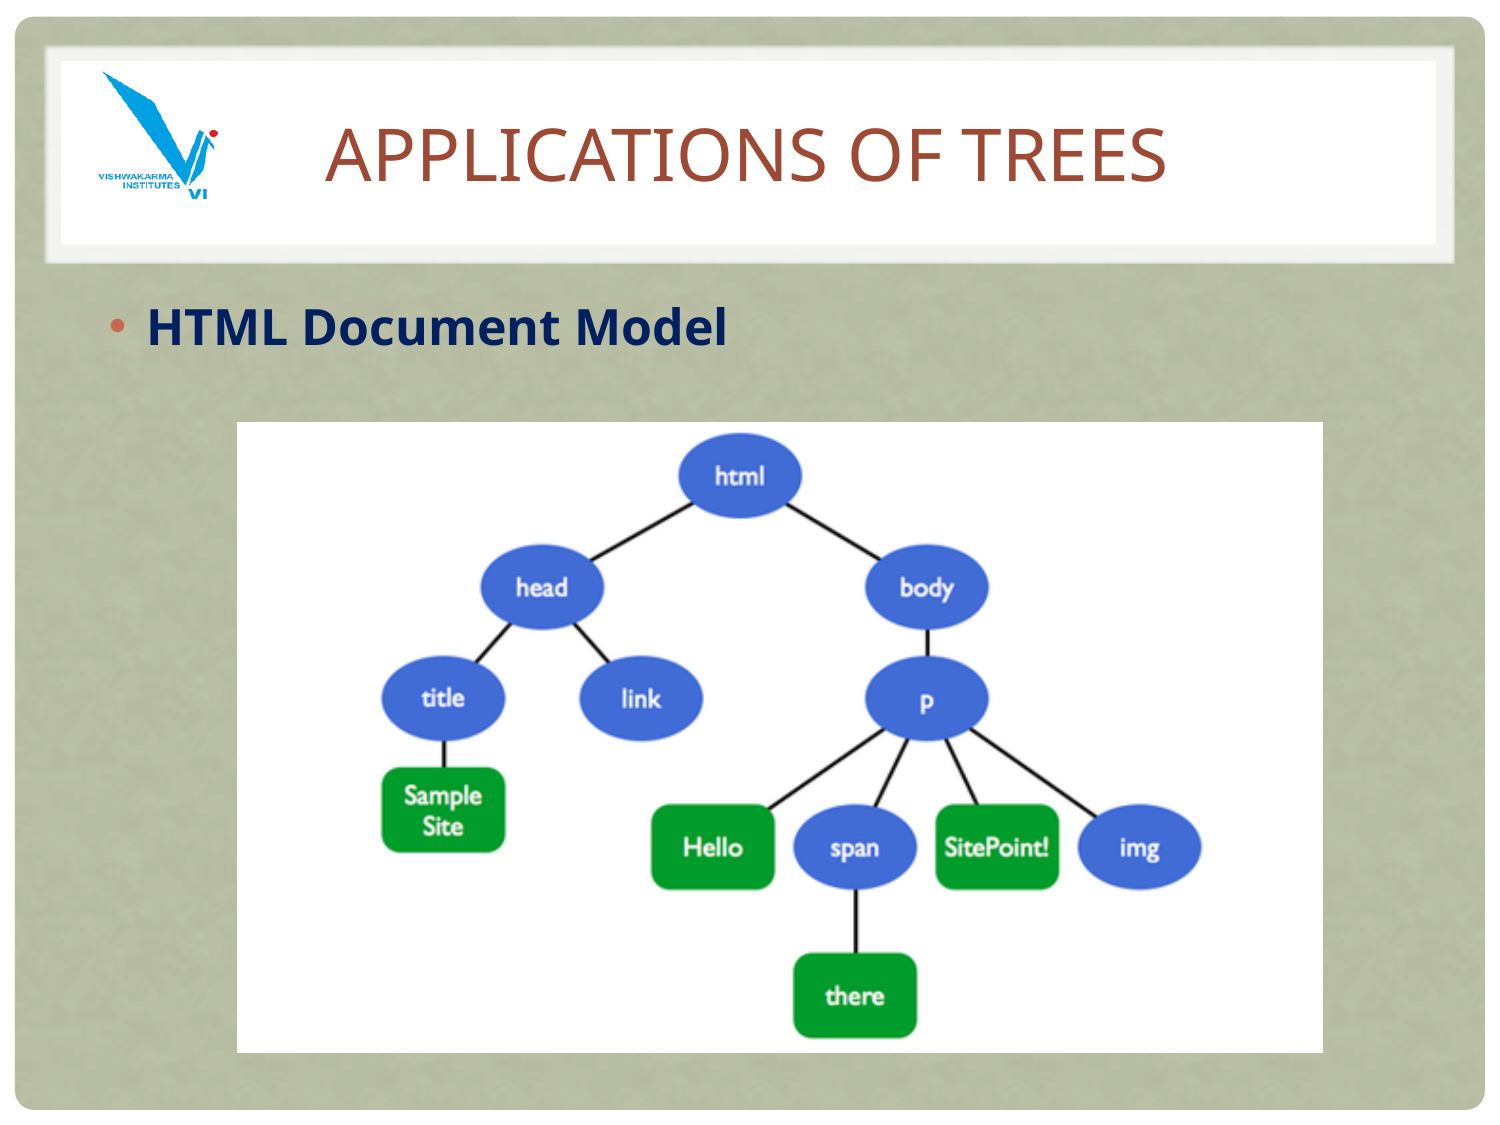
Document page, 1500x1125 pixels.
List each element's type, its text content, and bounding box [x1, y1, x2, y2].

picture [237, 422, 1323, 1053]
title Applications of trees [69, 66, 1425, 238]
picture [98, 70, 226, 206]
list HTML Document Model [75, 287, 1425, 1005]
